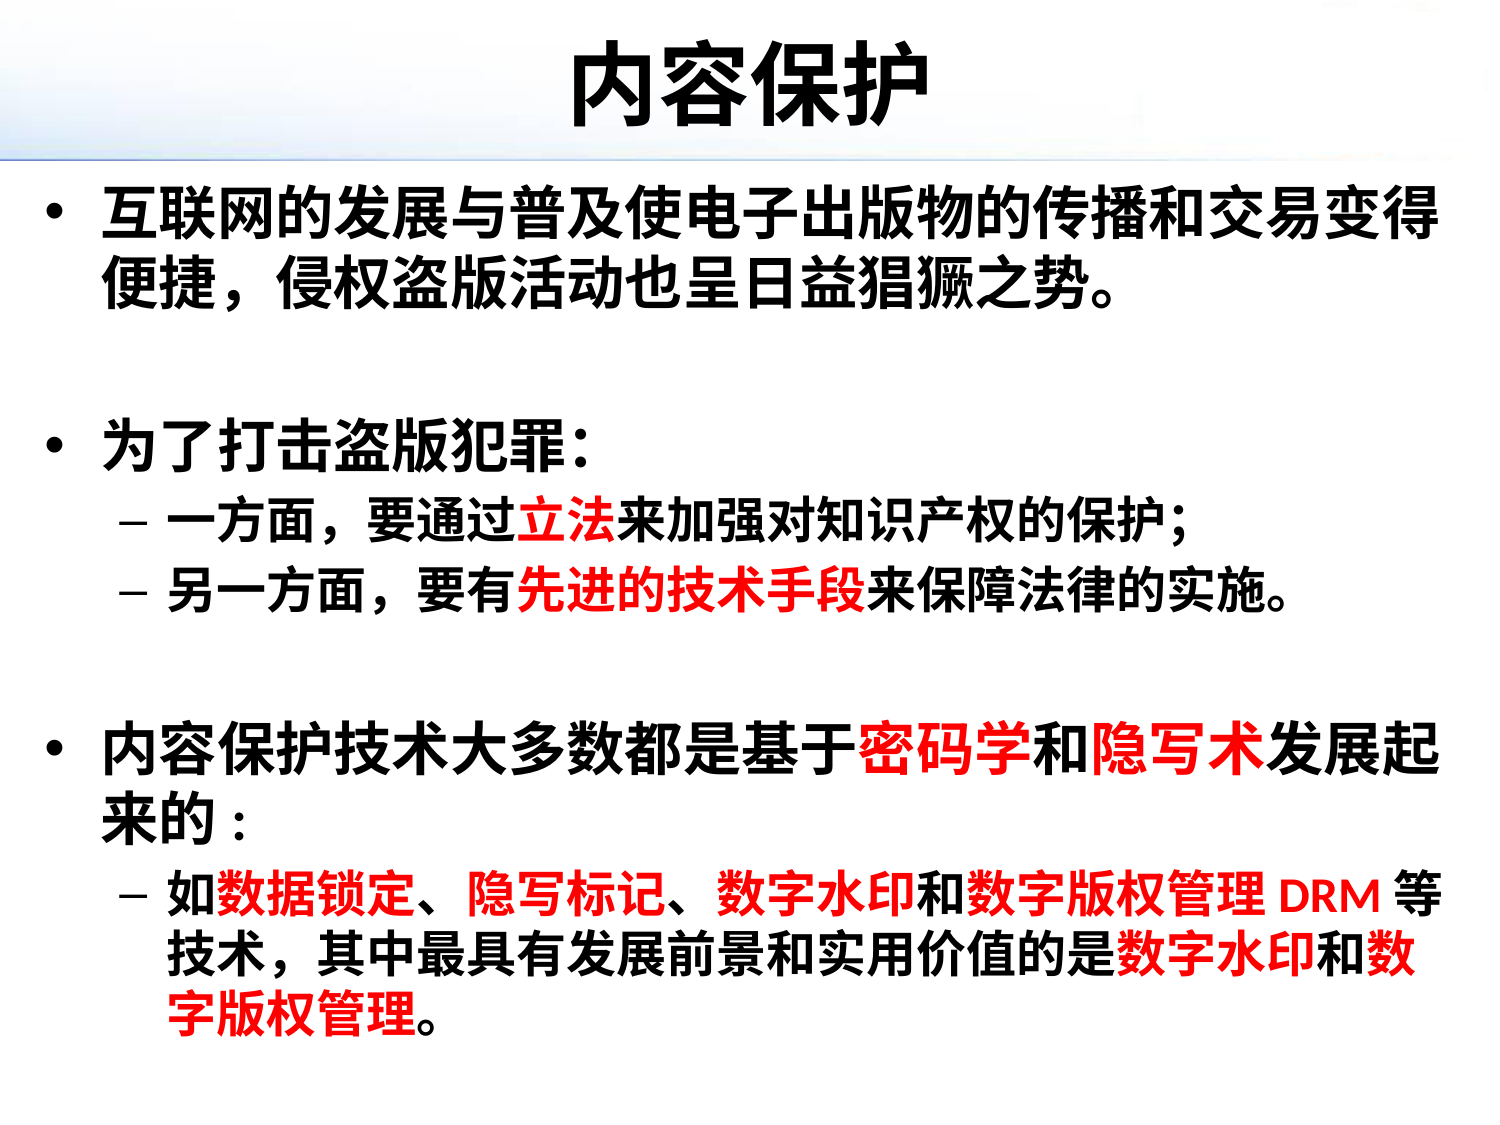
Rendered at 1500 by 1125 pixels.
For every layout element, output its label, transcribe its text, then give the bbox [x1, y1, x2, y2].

picture [0, 0, 1500, 161]
list 互联网的发展与普及使电子出版物的传播和交易变得便捷，侵权盗版活动也呈日益猖獗之势。 为了打击盗版犯罪： 一方面，要通过立法来加强对知识产权的保护； 另一方面，要有先进的技术手段来保障法律的实施。 内容保护技术大多数都是基于密码学和隐写术发展起来的: 如数据锁定、隐写标记、数字水印和数字版权管理DRM等技术，其中最具有发展前景和实用价值的是数字水印和数字版权管理。 [29, 168, 1471, 1071]
title 内容保护 [29, 7, 1471, 157]
